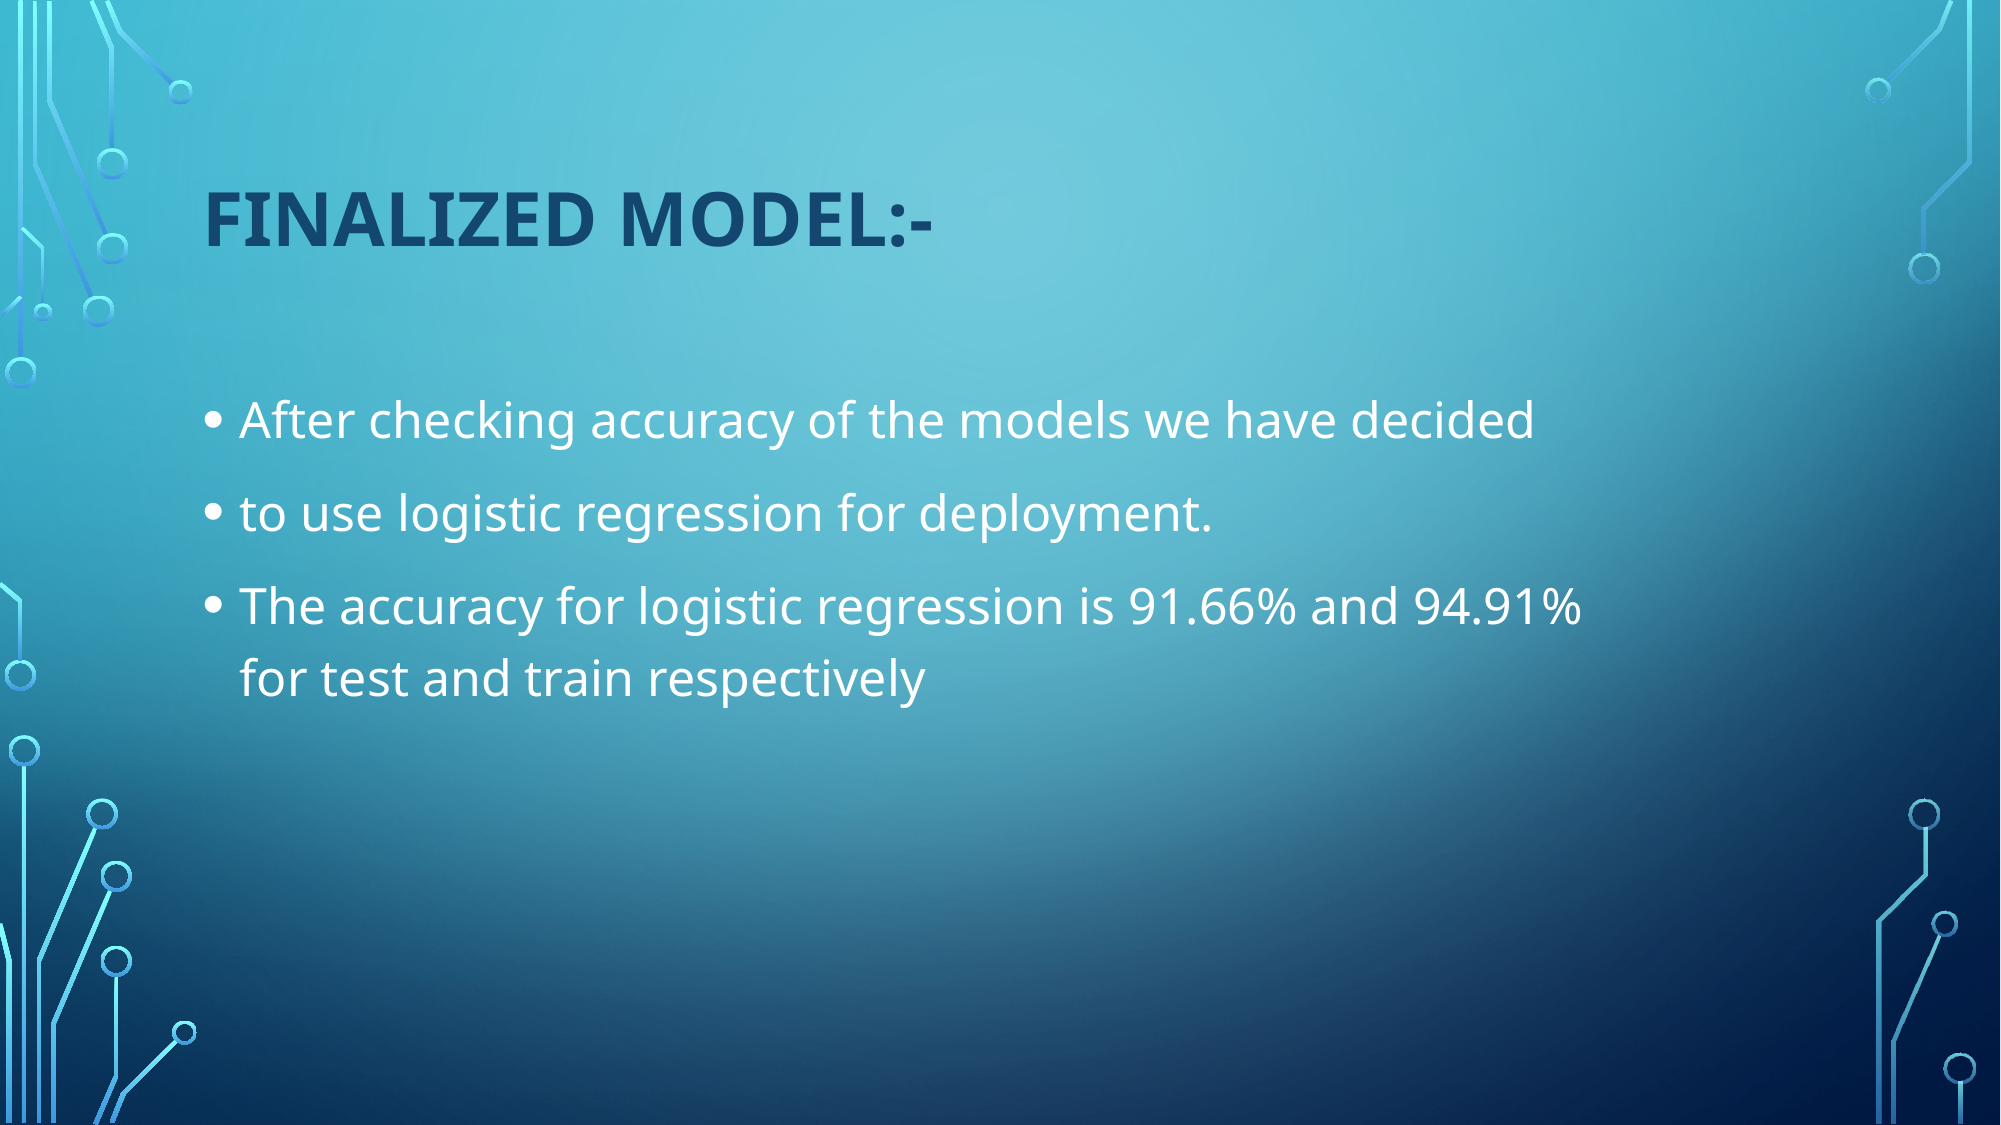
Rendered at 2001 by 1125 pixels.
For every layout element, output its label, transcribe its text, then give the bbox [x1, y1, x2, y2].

list After checking accuracy of the models we have decided to use logistic regression for deployment. The accuracy for logistic regression is 91.66% and 94.91% for test and train respectively [187, 369, 1677, 761]
title Finalized model:- [187, 101, 1813, 344]
